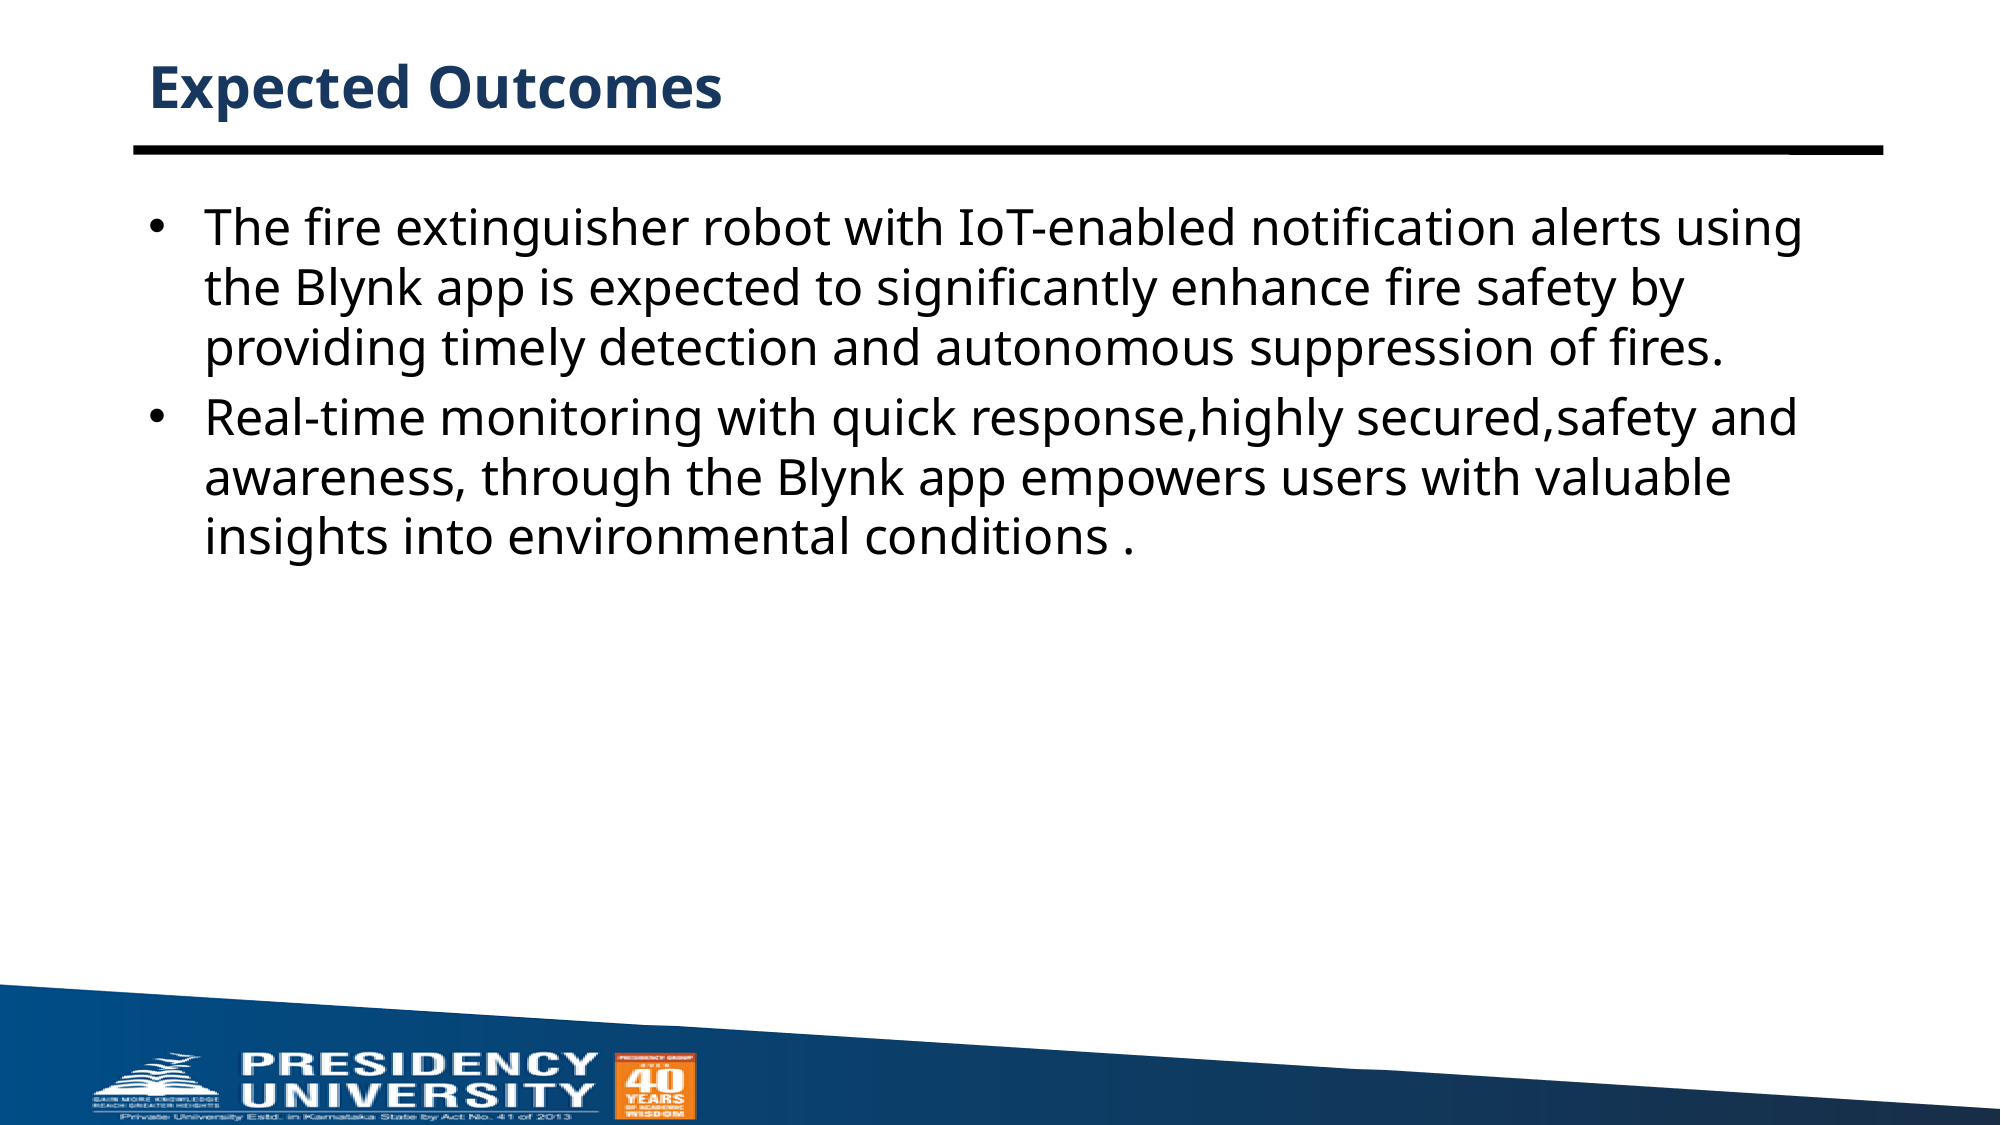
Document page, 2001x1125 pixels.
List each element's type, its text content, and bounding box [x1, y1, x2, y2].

picture [0, 982, 2000, 1125]
title Expected Outcomes [133, 45, 1884, 125]
list The fire extinguisher robot with IoT-enabled notification alerts using the Blynk app is expected to significantly enhance fire safety by providing timely detection and autonomous suppression of fires. Real-time monitoring with quick response,highly secured,safety and awareness, through the Blynk app empowers users with valuable insights into environmental conditions . [133, 187, 1884, 1000]
